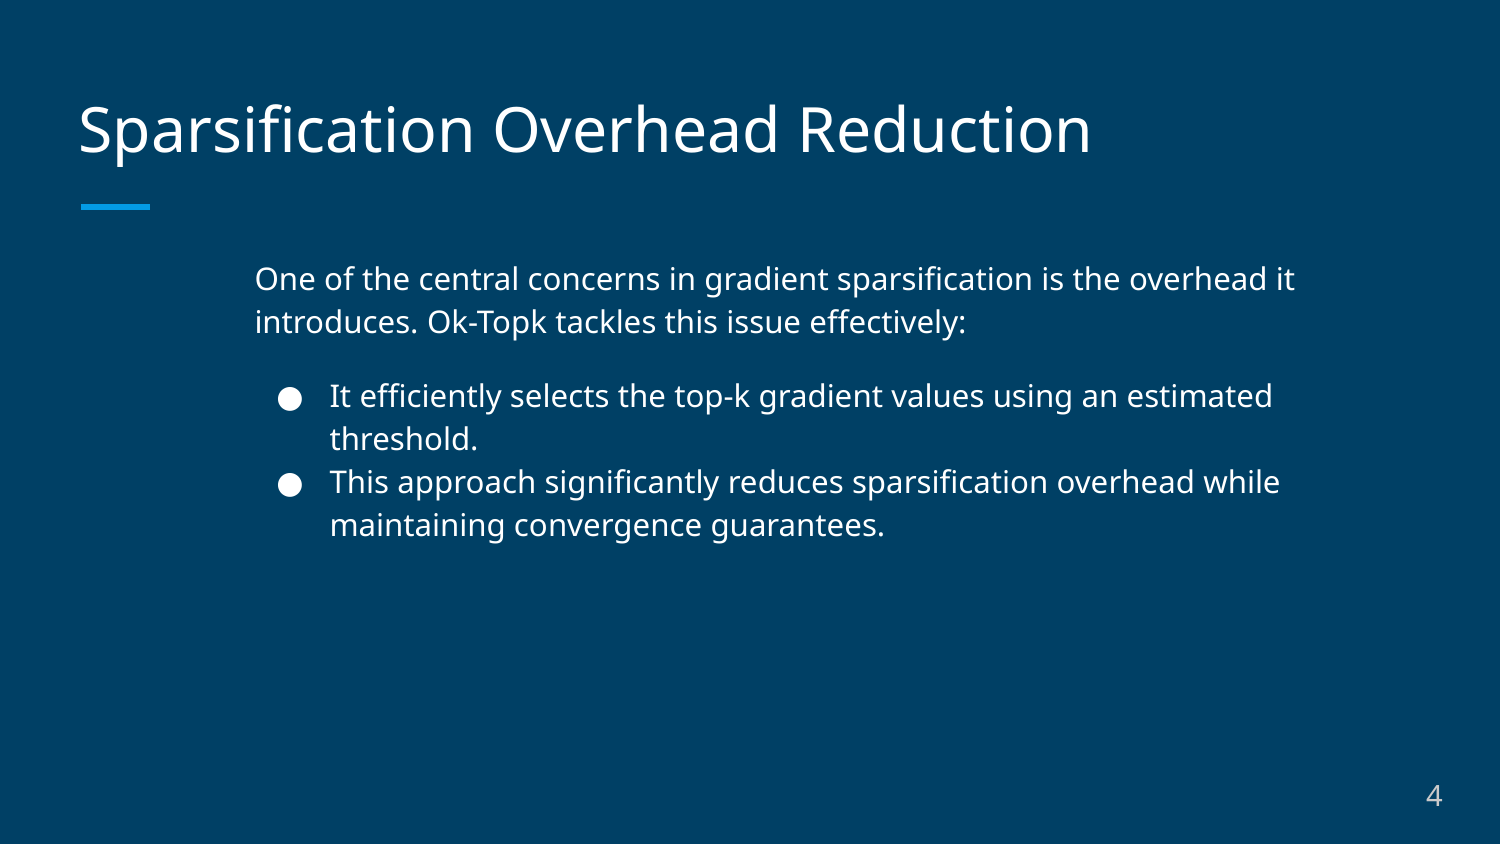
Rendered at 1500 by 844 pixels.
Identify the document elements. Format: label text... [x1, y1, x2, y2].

text_box 4 [1411, 762, 1466, 828]
text_box One of the central concerns in gradient sparsification is the overhead it introduces. Ok-Topk tackles this issue effectively: It efficiently selects the top-k gradient values using an estimated threshold. This approach significantly reduces sparsification overhead while maintaining convergence guarantees. [239, 238, 1395, 663]
title Sparsification Overhead Reduction [63, 75, 1437, 188]
